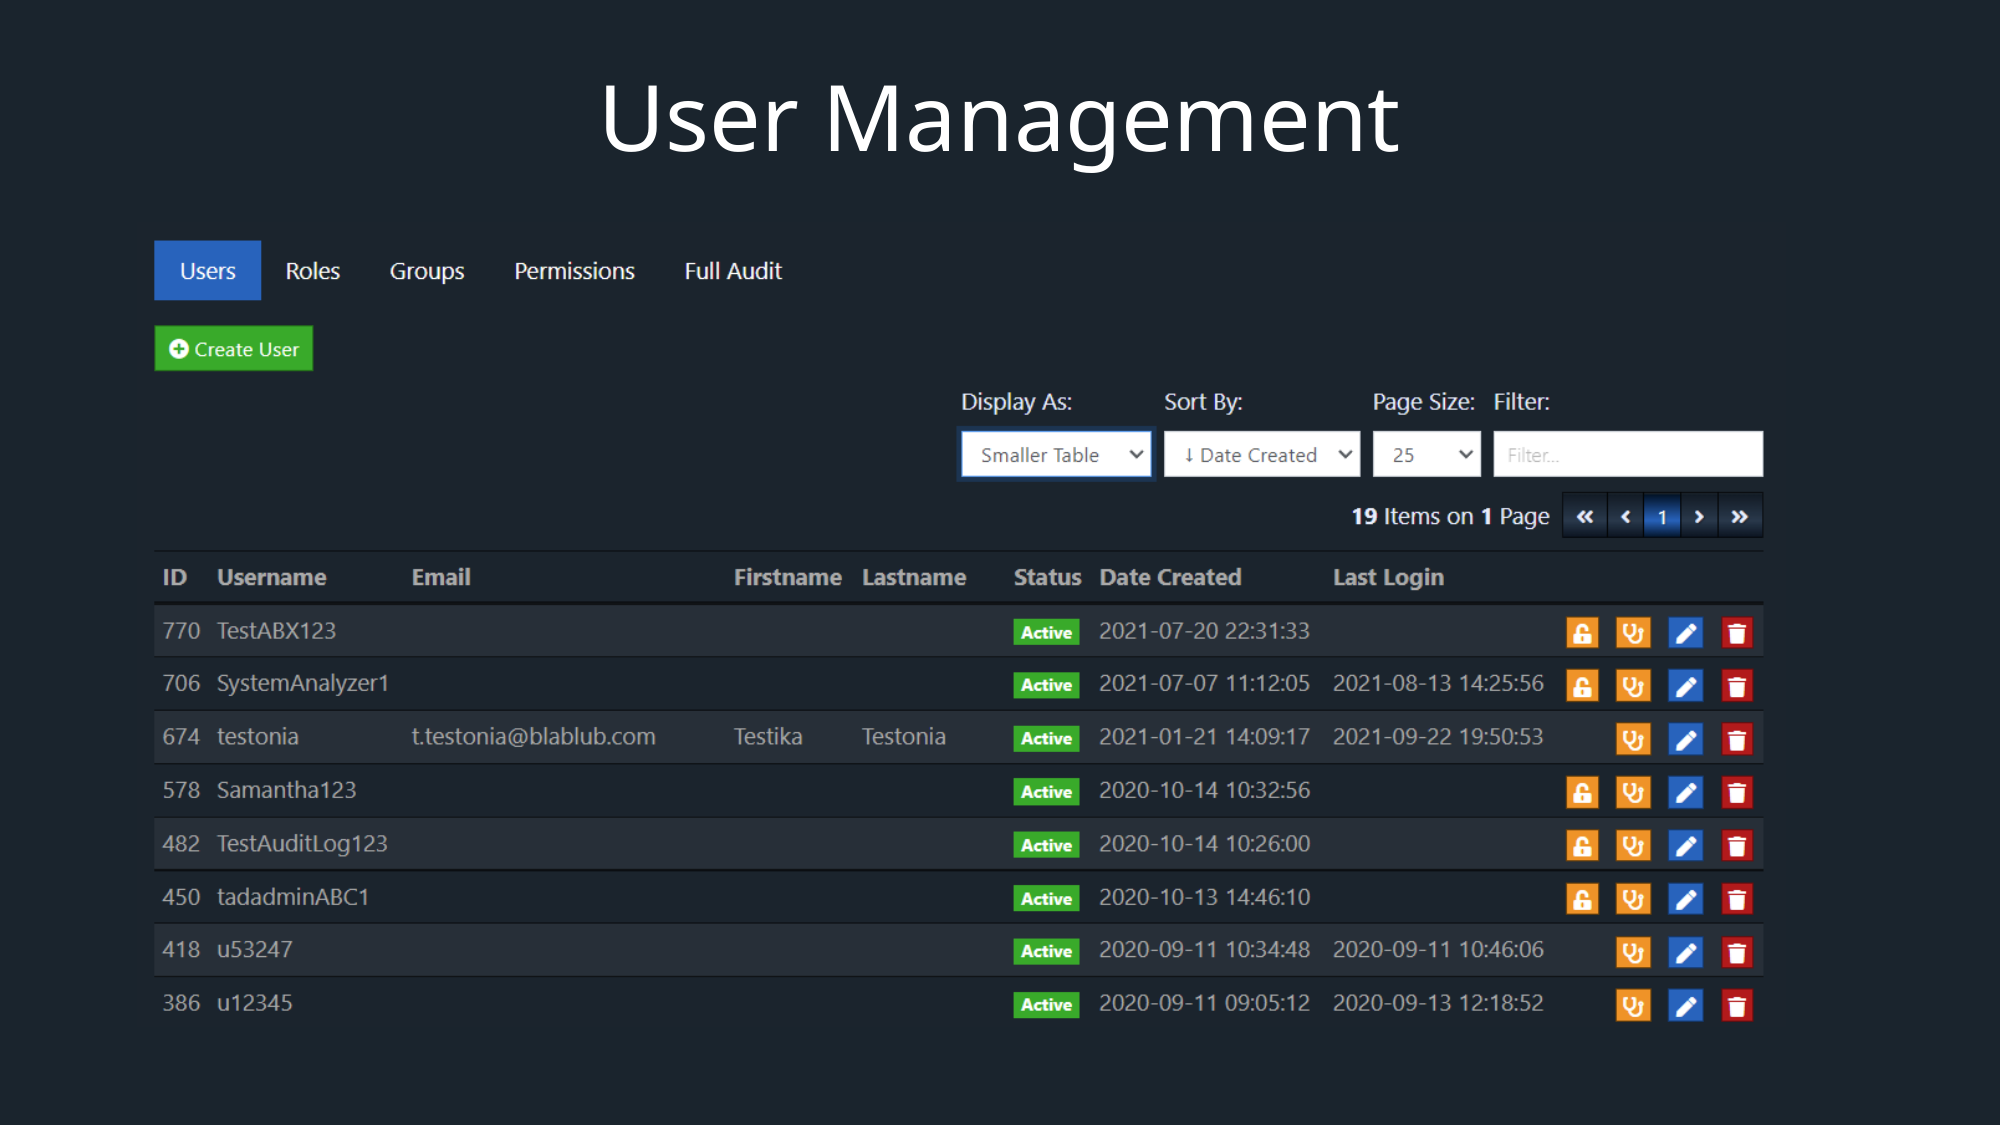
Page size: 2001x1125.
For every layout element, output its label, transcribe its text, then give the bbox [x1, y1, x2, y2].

title User Management [137, 59, 1863, 184]
picture [137, 222, 1786, 1028]
